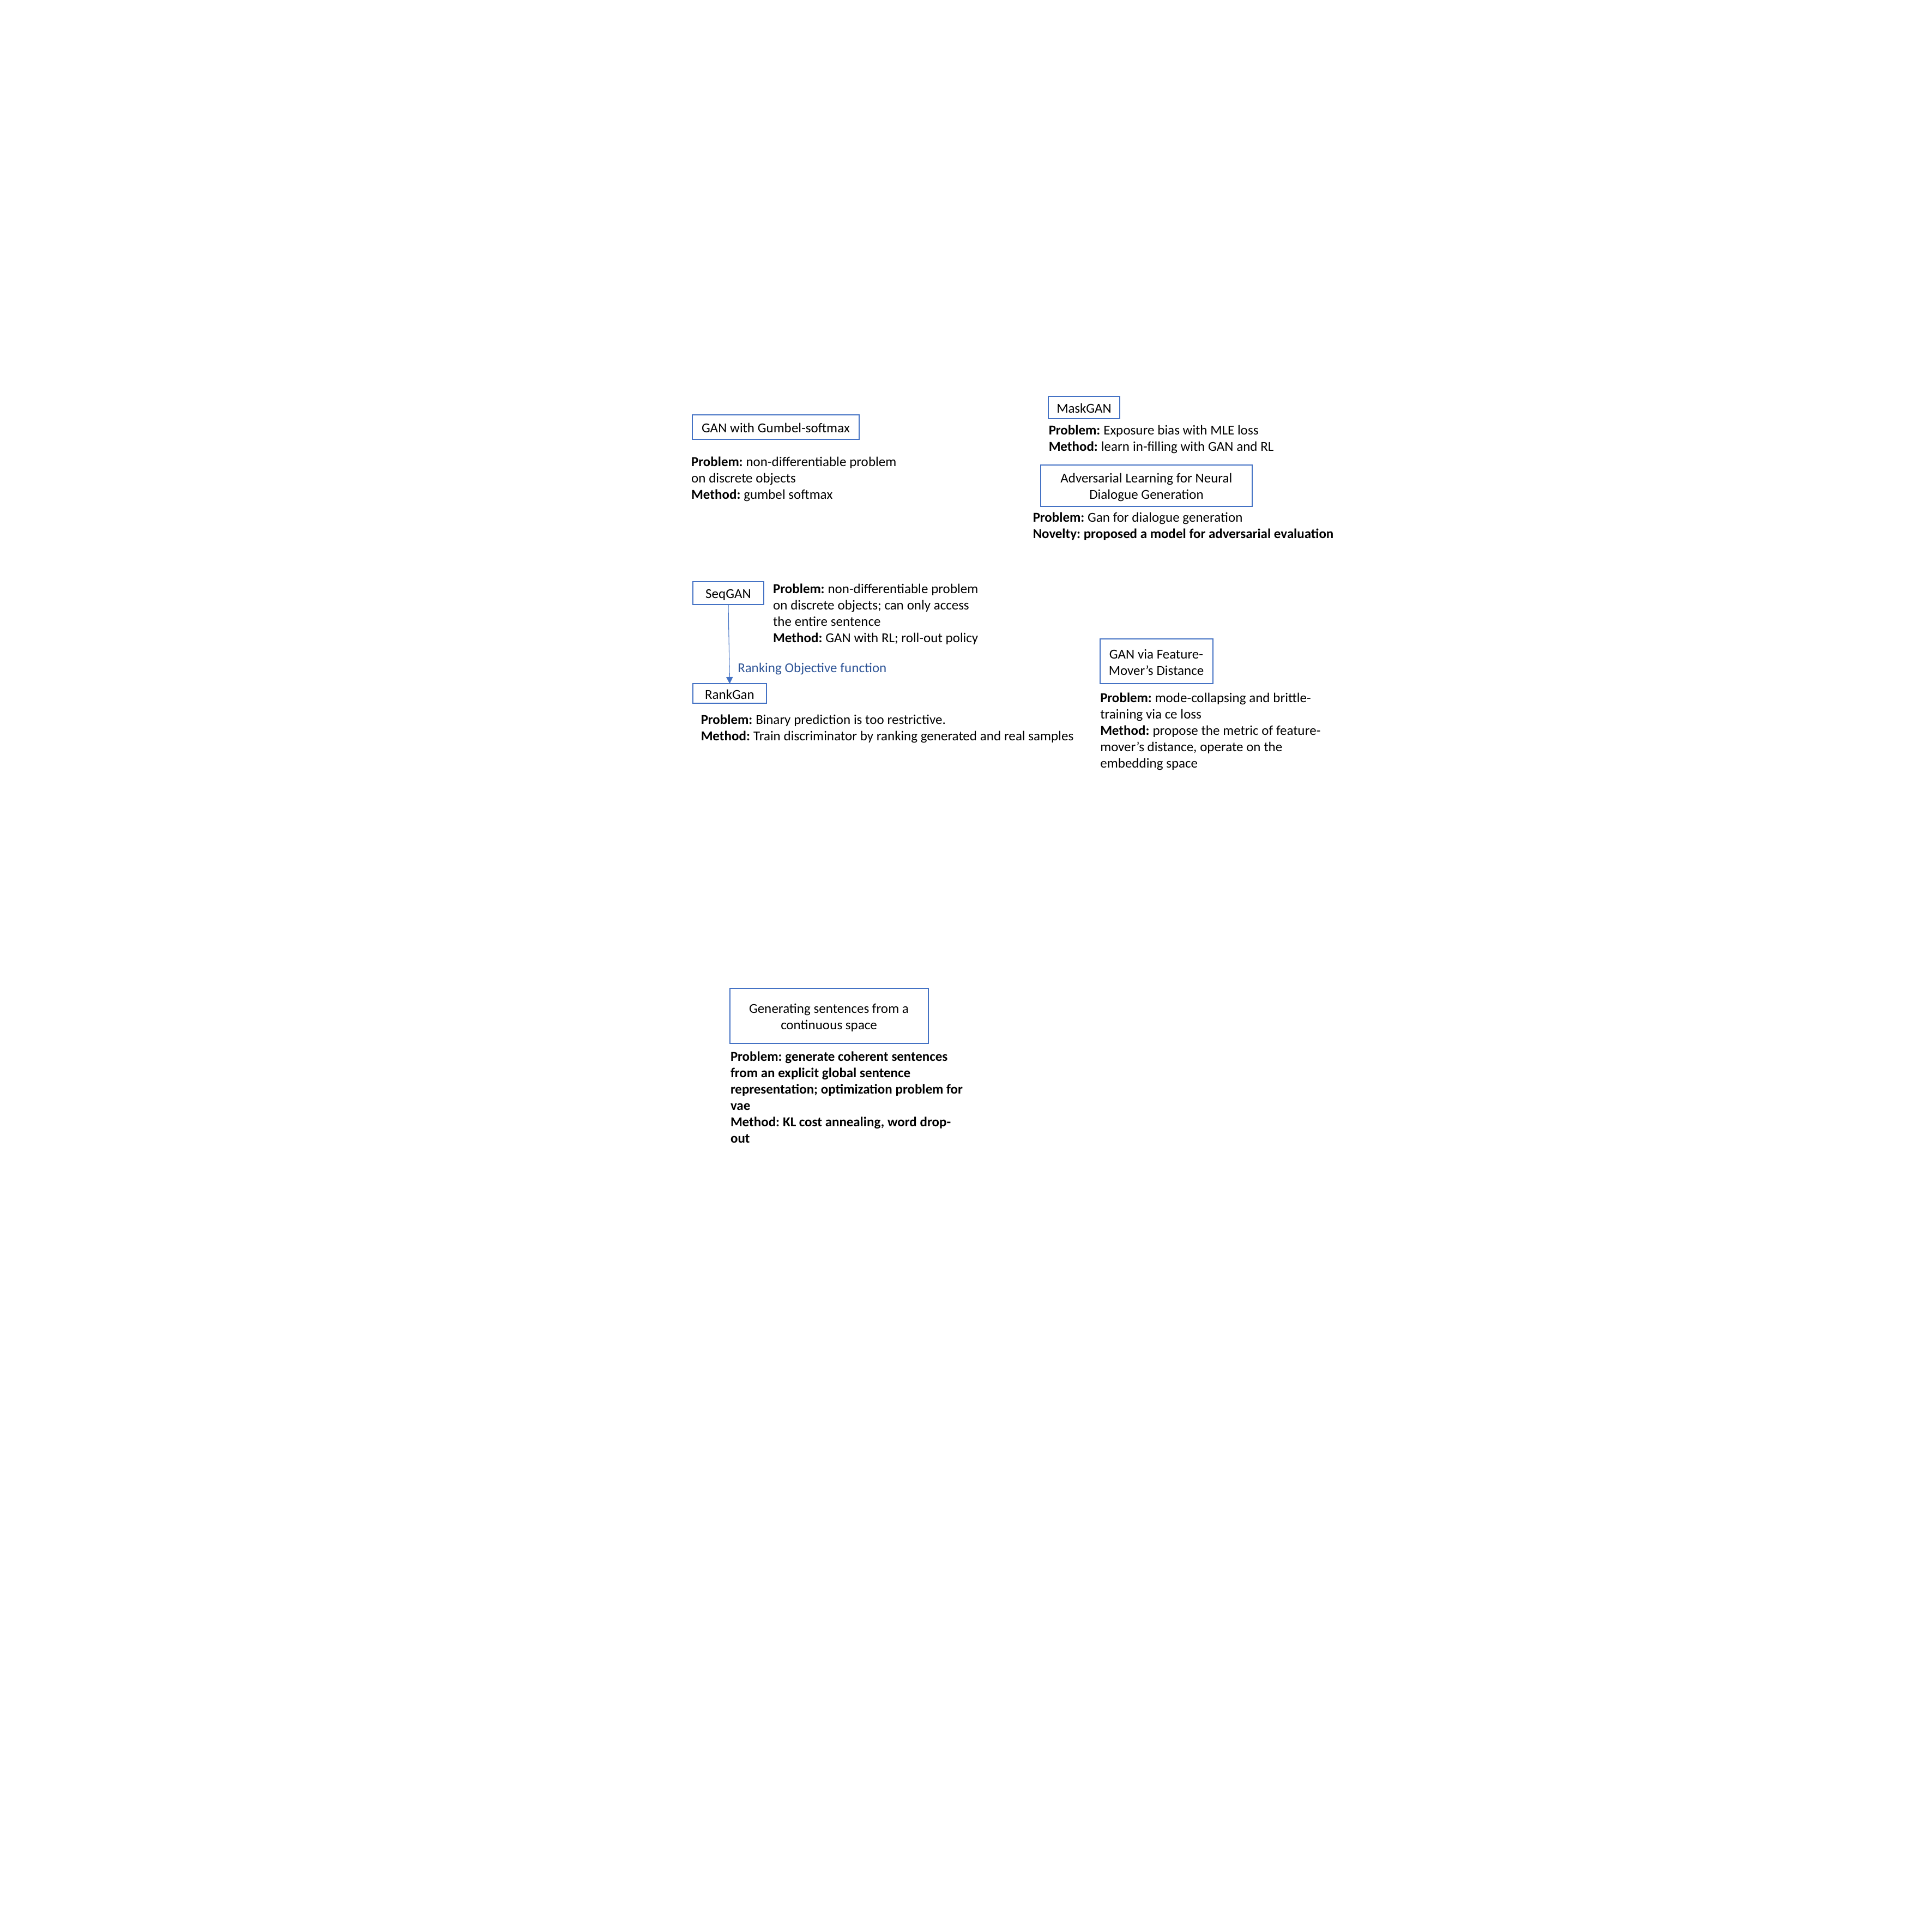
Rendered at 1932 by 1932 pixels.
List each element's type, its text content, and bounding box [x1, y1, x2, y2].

text_box Adversarial Learning for Neural Dialogue Generation [1040, 464, 1253, 504]
text_box Problem: mode-collapsing and brittle-training via ce loss Method: propose the metric of feature-mover’s distance, operate on the embedding space [1092, 685, 1345, 775]
text_box Problem: generate coherent sentences from an explicit global sentence representation; optimization problem for vae Method: KL cost annealing, word drop-out [722, 1043, 976, 1150]
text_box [728, 604, 730, 684]
text_box GAN with Gumbel-softmax [692, 414, 860, 440]
text_box SeqGAN [692, 581, 764, 605]
text_box Problem: Gan for dialogue generation Novelty: proposed a model for adversarial evaluation [1025, 504, 1428, 545]
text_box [693, 684, 1096, 748]
text_box Ranking Objective function [730, 654, 928, 679]
text_box GAN via Feature-Mover’s Distance [1100, 638, 1213, 684]
text_box Problem: non-differentiable problem on discrete objects Method: gumbel softmax [683, 448, 915, 506]
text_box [1041, 396, 1444, 459]
text_box Problem: non-differentiable problem on discrete objects; can only access the entire sentence Method: GAN with RL; roll-out policy [765, 576, 997, 649]
text_box Generating sentences from a continuous space [729, 988, 929, 1043]
